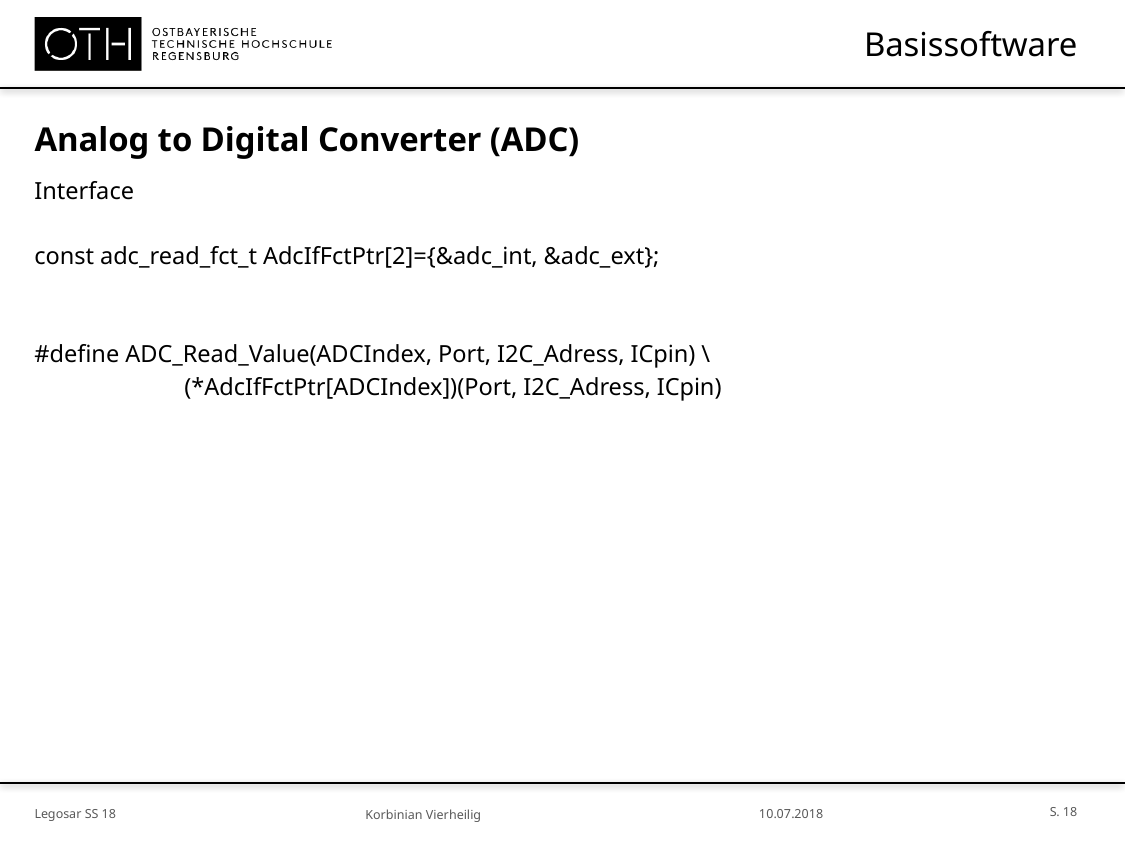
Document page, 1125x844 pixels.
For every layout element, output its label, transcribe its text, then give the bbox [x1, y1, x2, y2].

list Interface const adc_read_fct_t AdcIfFctPtr[2]={&adc_int, &adc_ext}; #define ADC_Read_Value(ADCIndex, Port, I2C_Adress, ICpin) \ (*AdcIfFctPtr[ADCIndex])(Port, I2C_Adress, ICpin) [34, 179, 1089, 746]
list Analog to Digital Converter (ADC) [34, 98, 1089, 179]
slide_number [588, 782, 994, 844]
picture [34, 17, 332, 71]
slide_number S. 18 [991, 782, 1089, 843]
text_box Korbinian Vierheilig [365, 784, 646, 844]
footer Legosar SS 18 [34, 783, 590, 844]
title Basissoftware [332, 17, 1089, 71]
